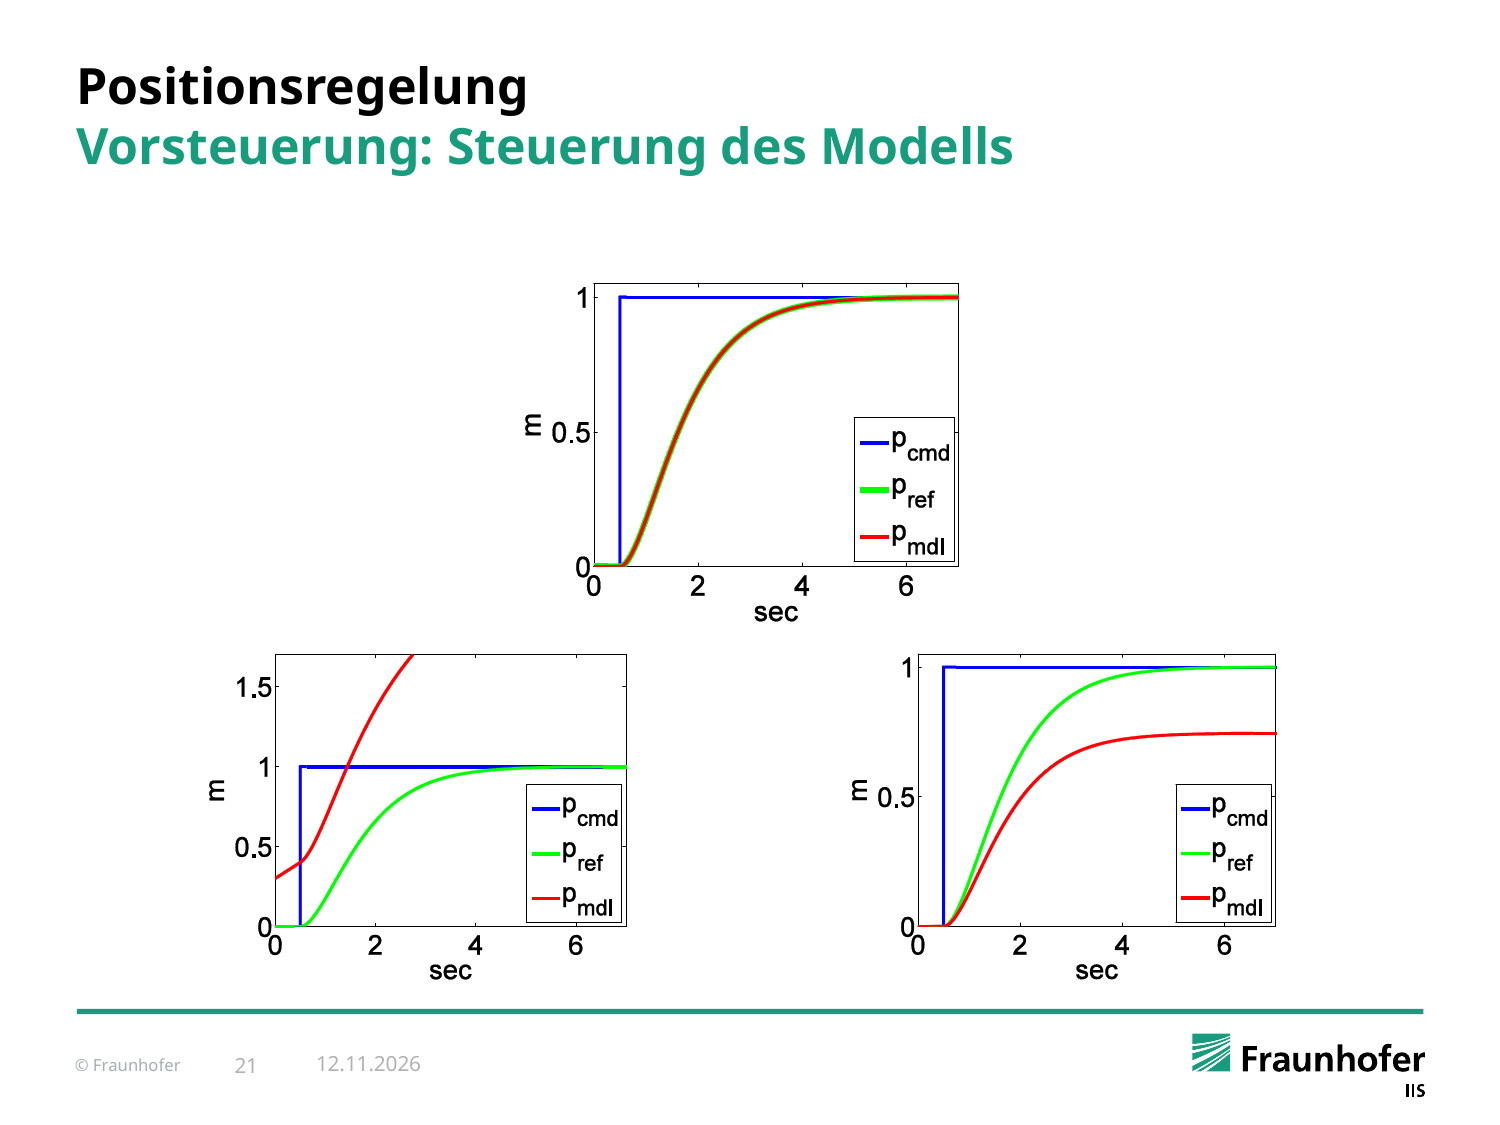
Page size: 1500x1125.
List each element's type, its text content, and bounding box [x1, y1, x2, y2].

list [847, 627, 1321, 986]
slide_number 21 [0, 1036, 274, 1097]
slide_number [301, 1035, 652, 1095]
picture [197, 255, 1006, 986]
title Positionsregelung Vorsteuerung: Steuerung des Modells [76, 54, 1424, 177]
